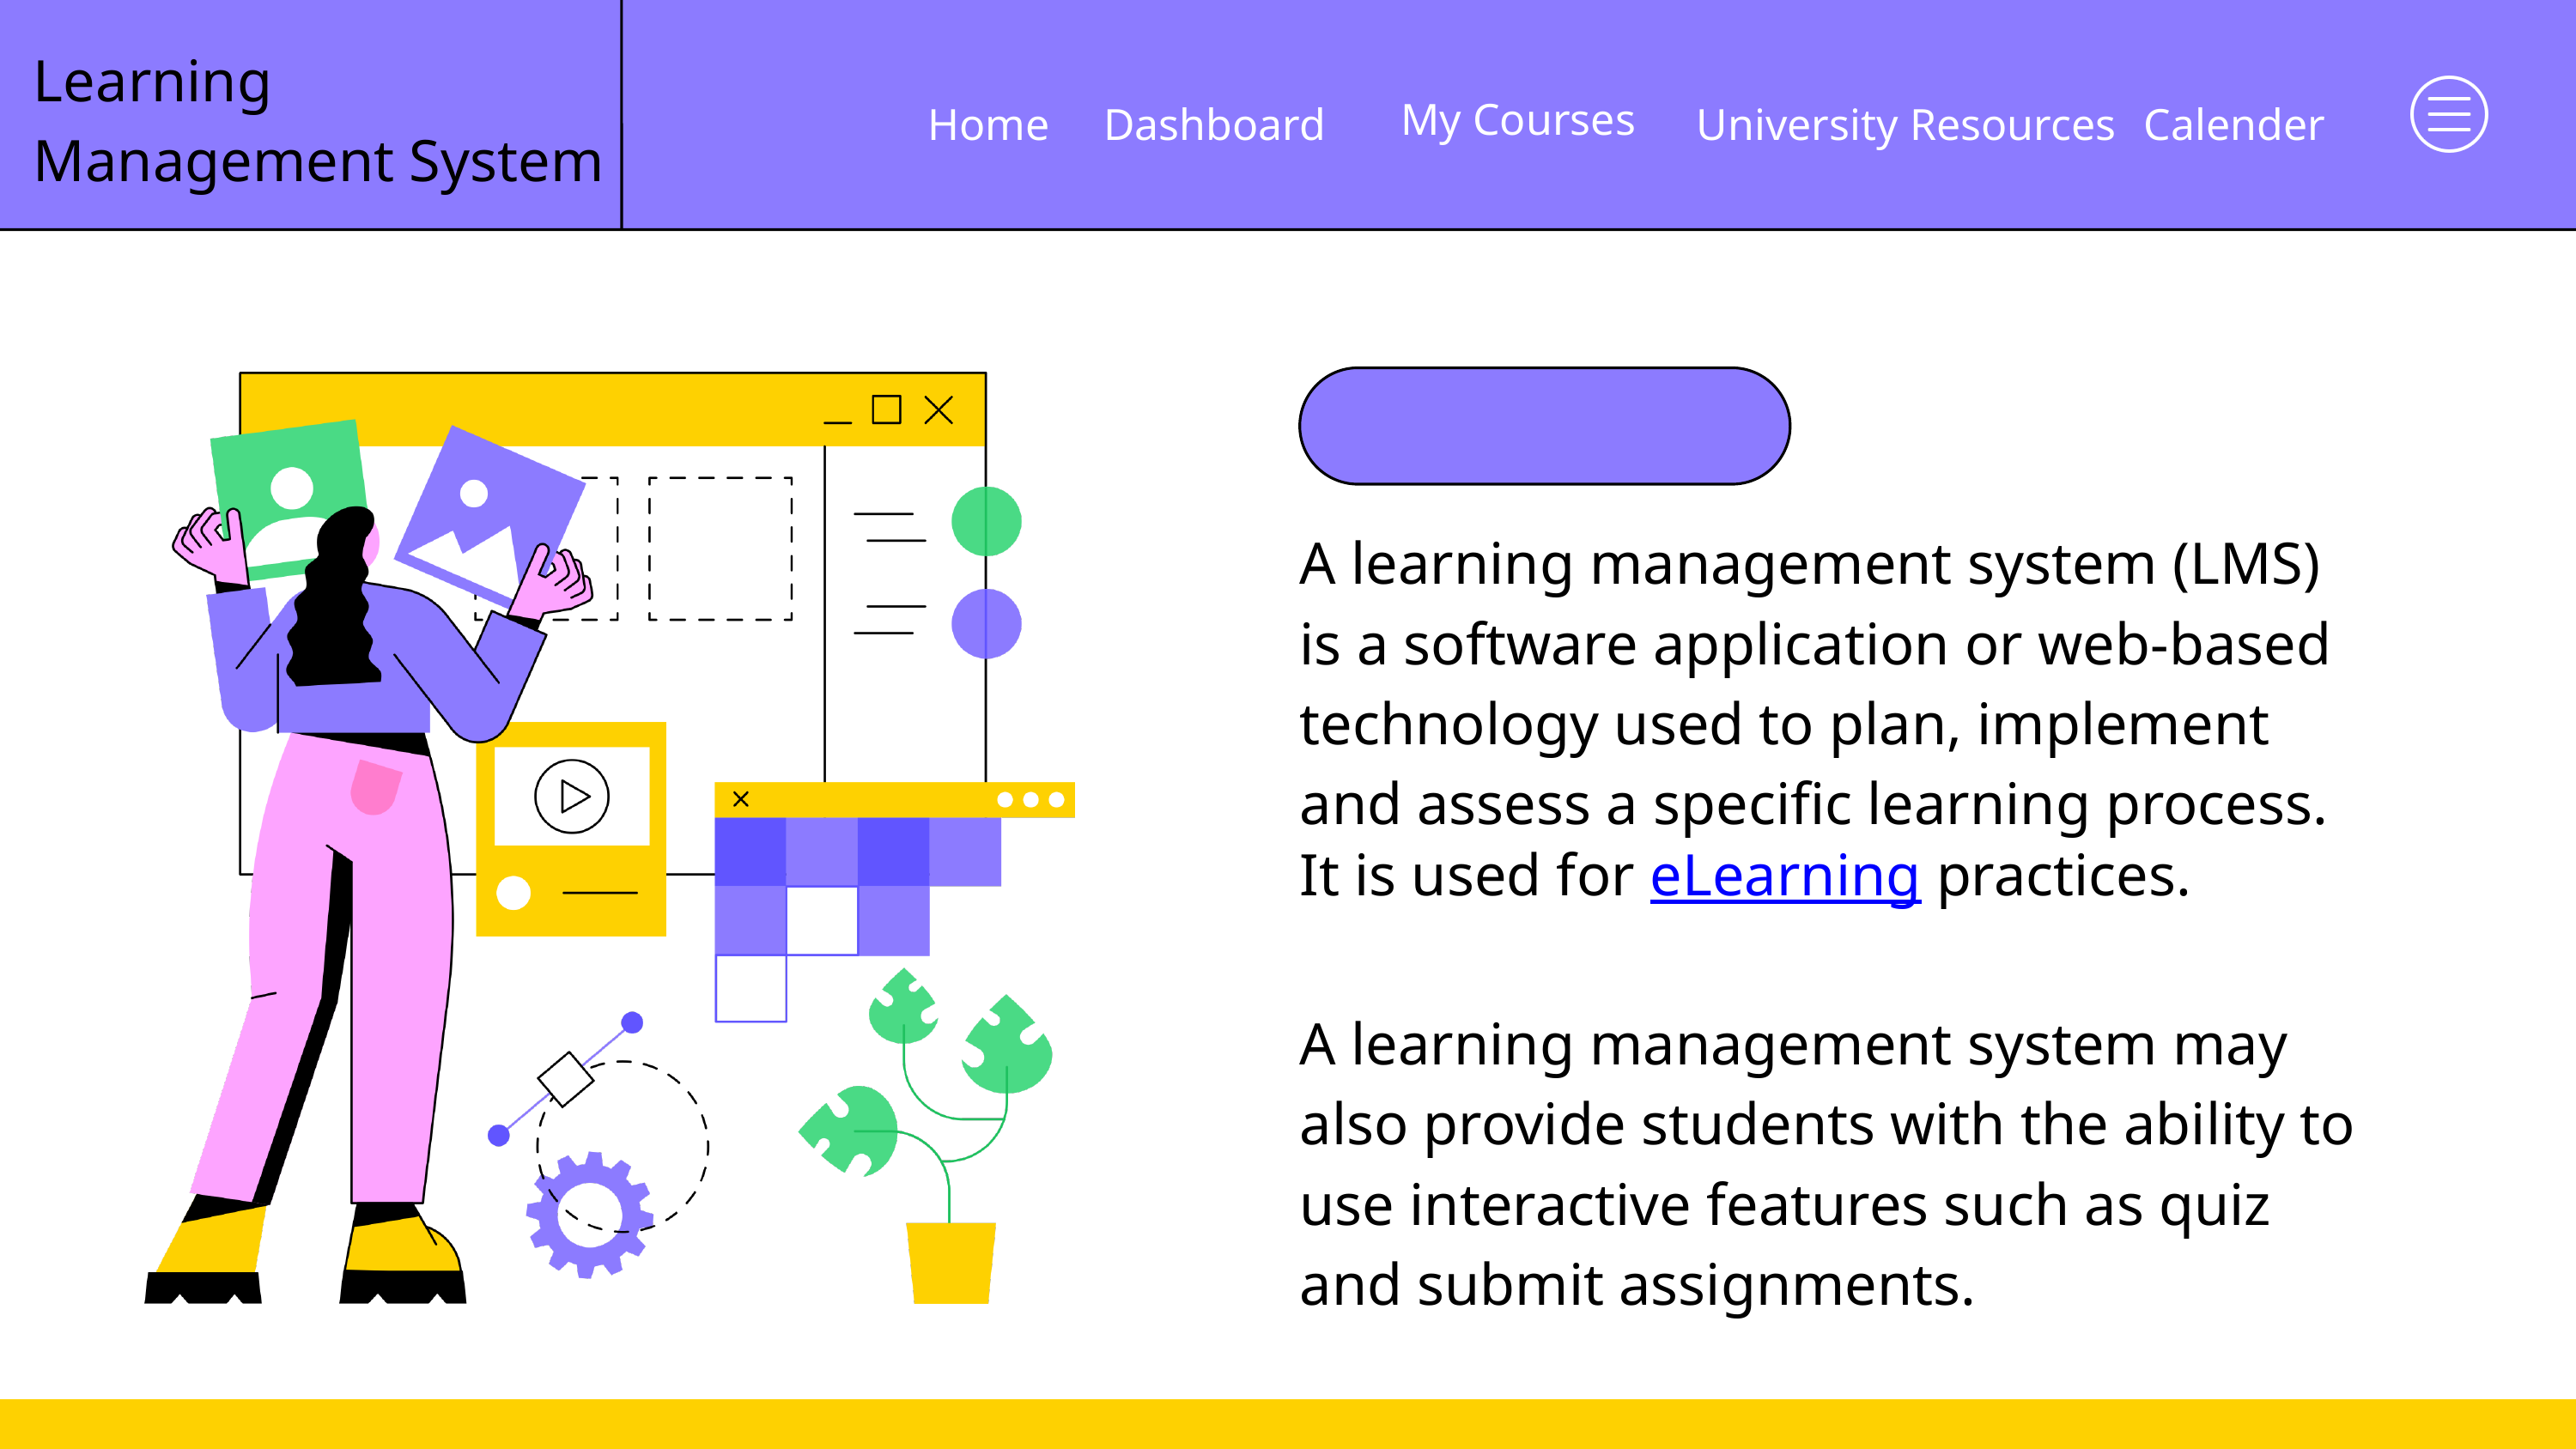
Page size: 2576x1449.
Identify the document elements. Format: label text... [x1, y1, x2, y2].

text_box A learning management system (LMS) is a software application or web-based technology used to plan, implement and assess a specific learning process. It is used for eLearning practices. A learning management system may also provide students with the ability to use interactive features such as quiz and submit assignments. [1299, 515, 2372, 1317]
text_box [0, 0, 2576, 229]
picture [2410, 76, 2488, 154]
picture [144, 372, 1075, 1304]
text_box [1299, 367, 1791, 485]
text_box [0, 1399, 2576, 1449]
